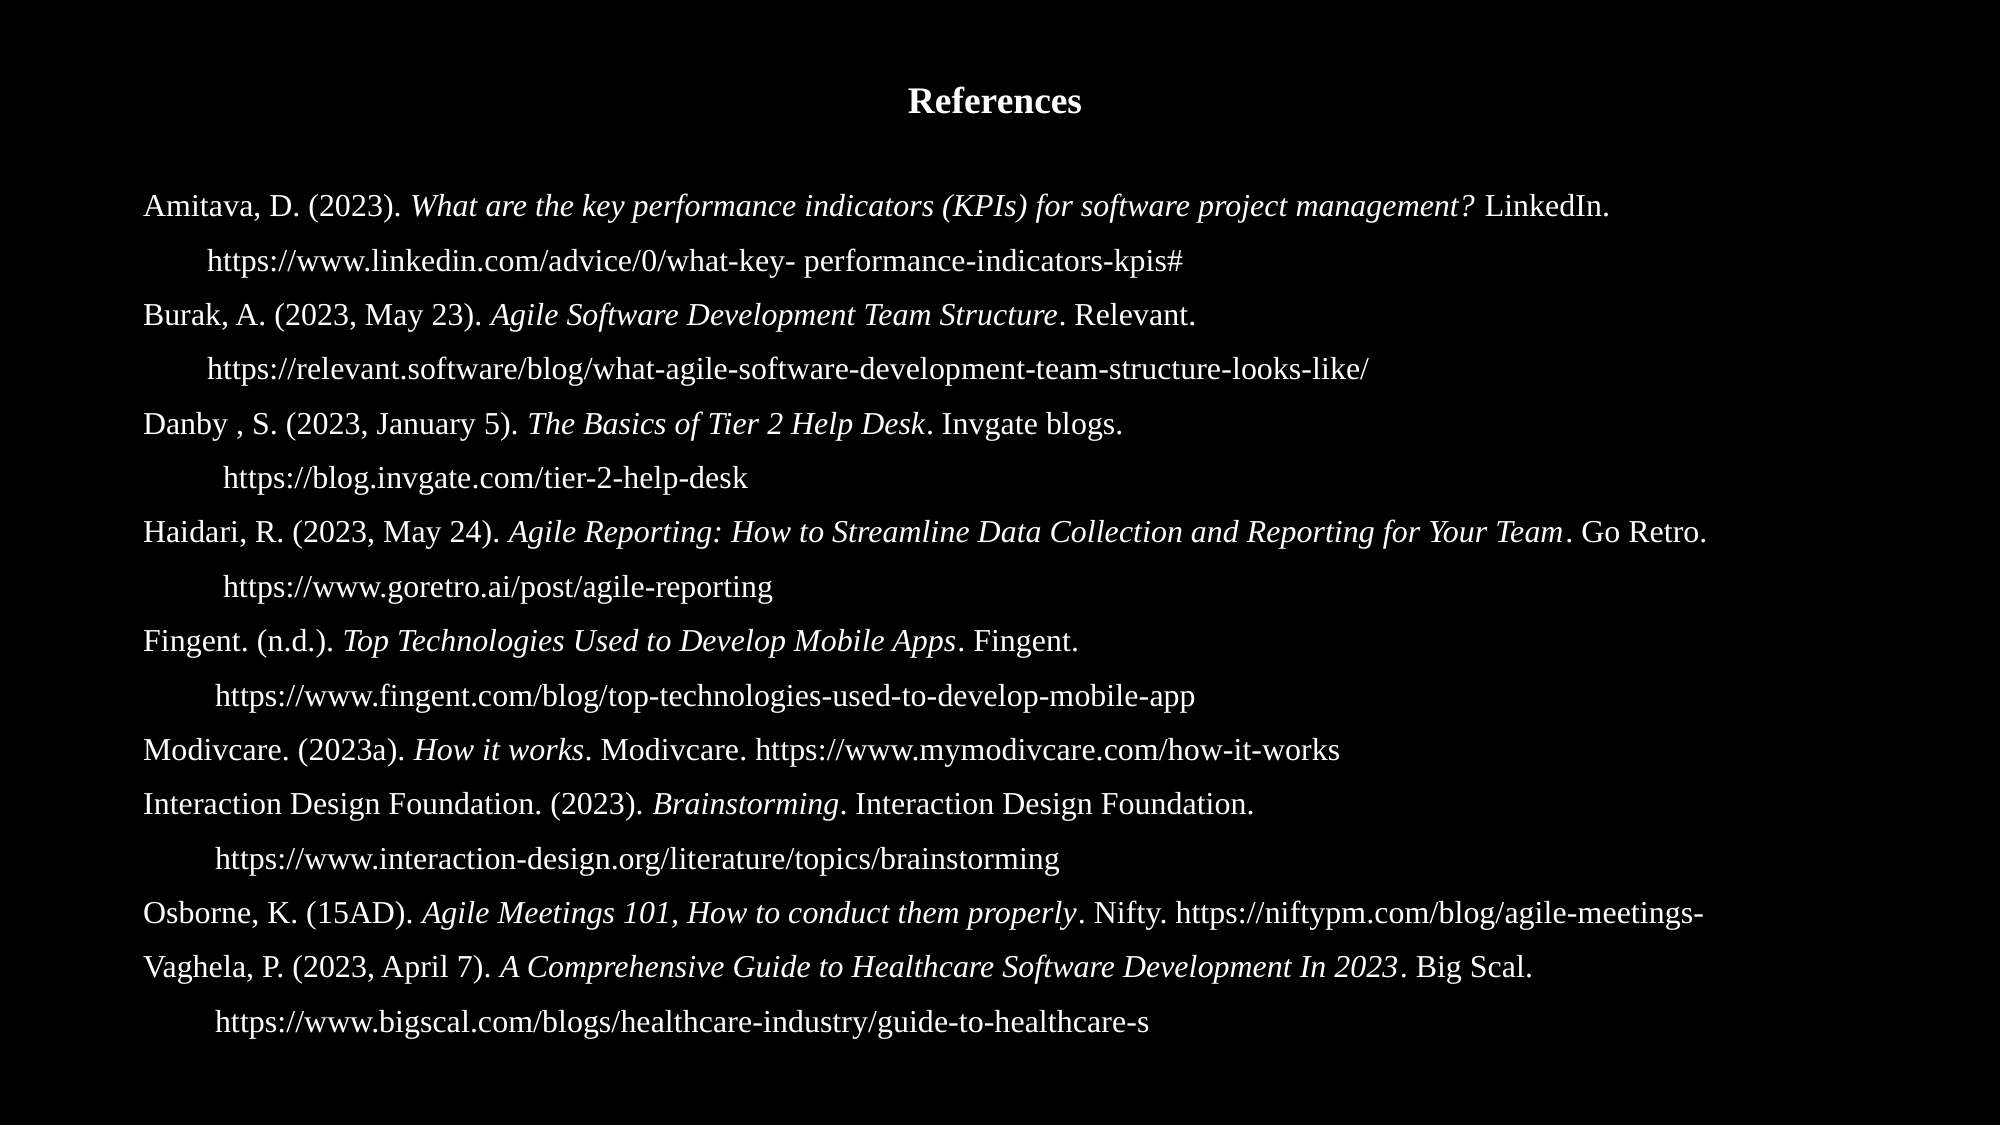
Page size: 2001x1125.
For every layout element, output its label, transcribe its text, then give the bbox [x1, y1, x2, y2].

list Amitava, D. (2023). What are the key performance indicators (KPIs) for software project management? LinkedIn. https://www.linkedin.com/advice/0/what-key- performance-indicators-kpis# Burak, A. (2023, May 23). Agile Software Development Team Structure. Relevant. https://relevant.software/blog/what-agile-software-development-team-structure-looks-like/ Danby , S. (2023, January 5). The Basics of Tier 2 Help Desk. Invgate blogs. https://blog.invgate.com/tier-2-help-desk Haidari, R. (2023, May 24). Agile Reporting: How to Streamline Data Collection and Reporting for Your Team. Go Retro. https://www.goretro.ai/post/agile-reporting Fingent. (n.d.). Top Technologies Used to Develop Mobile Apps. Fingent. https://www.fingent.com/blog/top-technologies-used-to-develop-mobile-app Modivcare. (2023a). How it works. Modivcare. https://www.mymodivcare.com/how-it-works Interaction Design Foundation. (2023). Brainstorming. Interaction Design Foundation. https://www.interaction-design.org/literature/topics/brainstorming Osborne, K. (15AD). Agile Meetings 101, How to conduct them properly. Nifty. https://niftypm.com/blog/agile-meetings- Vaghela, P. (2023, April 7). A Comprehensive Guide to Healthcare Software Development In 2023. Big Scal. https://www.bigscal.com/blogs/healthcare-industry/guide-to-healthcare-s [128, 181, 1854, 1049]
title References [137, 59, 1863, 143]
